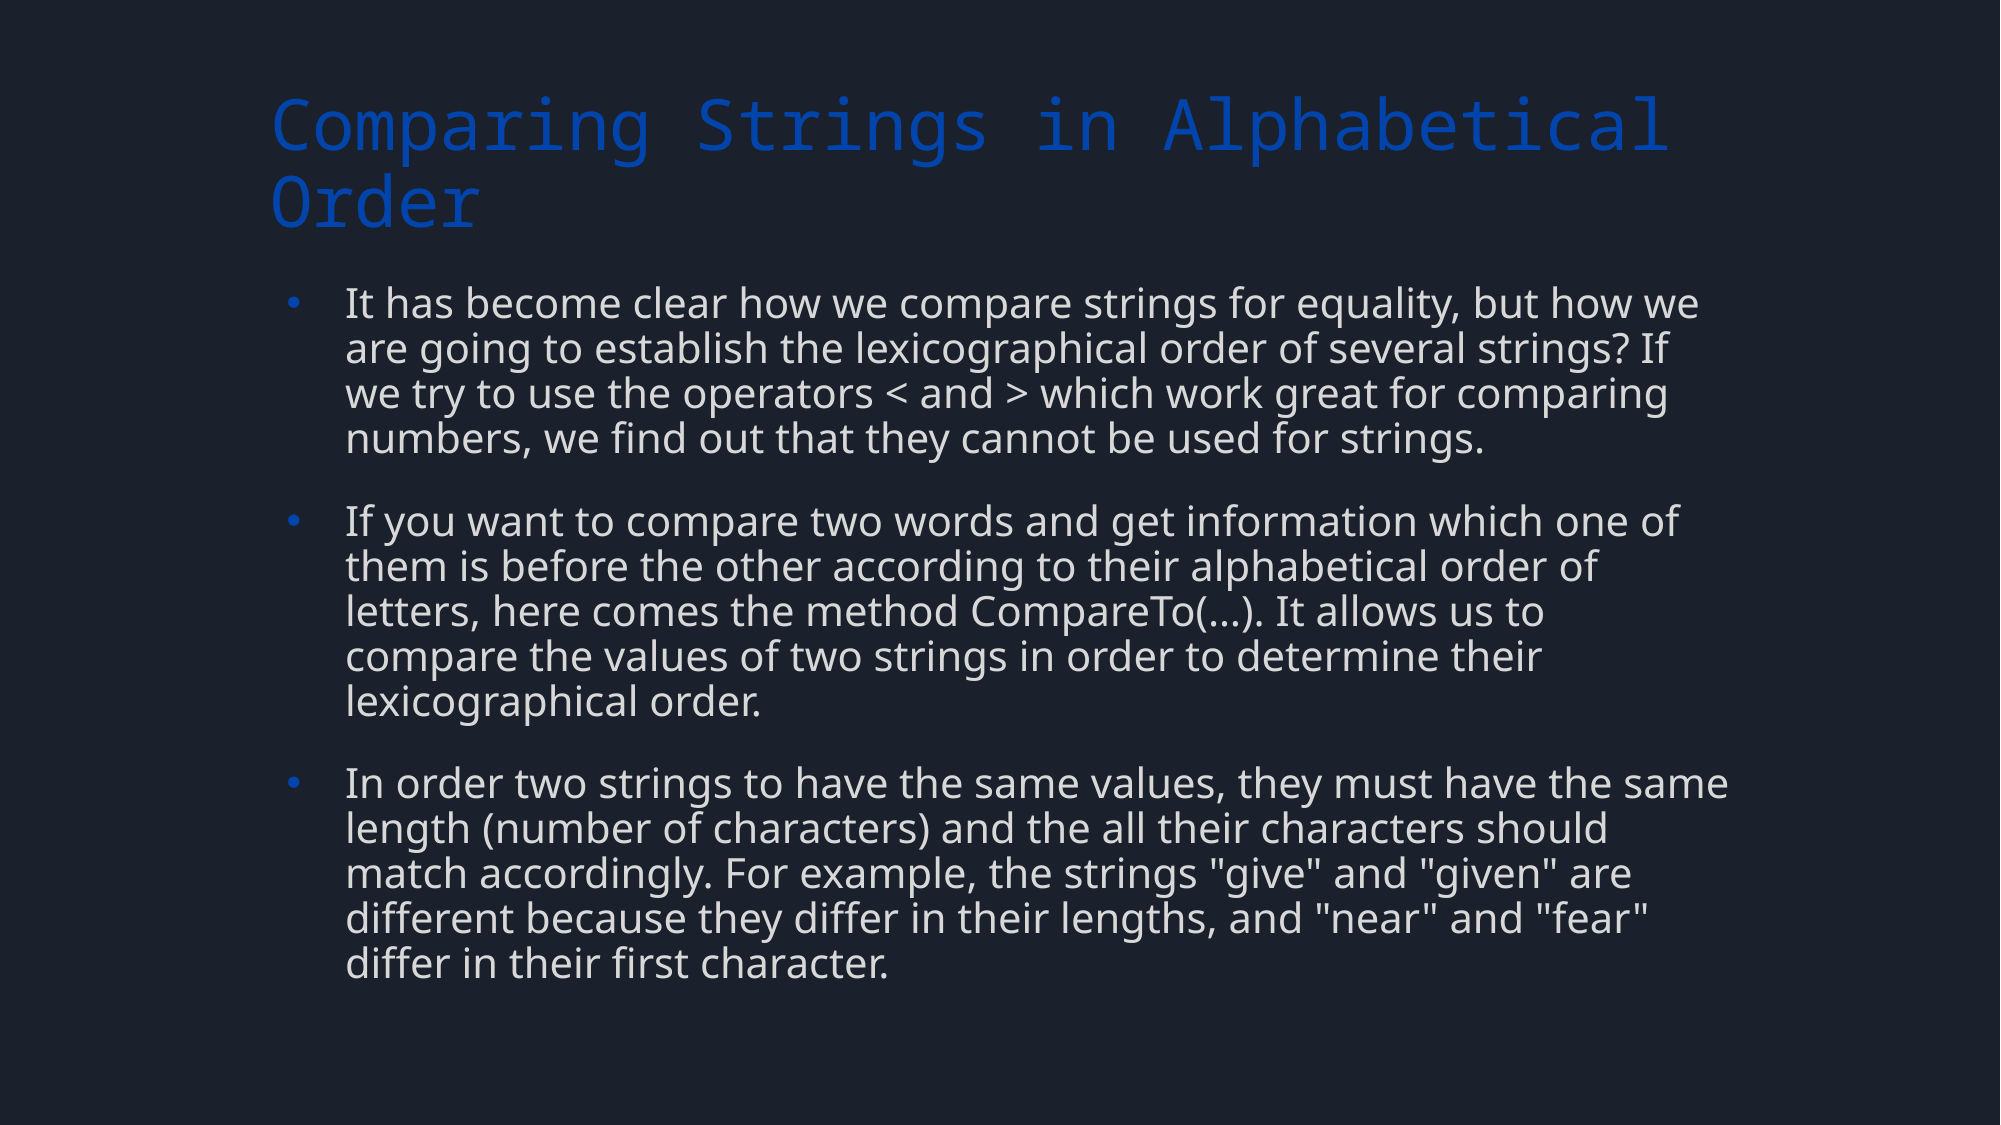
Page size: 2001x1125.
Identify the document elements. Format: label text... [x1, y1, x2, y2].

list It has become clear how we compare strings for equality, but how we are going to establish the lexicographical order of several strings? If we try to use the operators < and > which work great for comparing numbers, we find out that they cannot be used for strings. If you want to compare two words and get information which one of them is before the other according to their alphabetical order of letters, here comes the method CompareTo(…). It allows us to compare the values of two strings in order to determine their lexicographical order. In order two strings to have the same values, they must have the same length (number of characters) and the all their characters should match accordingly. For example, the strings "give" and "given" are different because they differ in their lengths, and "near" and "fear" differ in their first character. [249, 262, 1750, 1000]
title Comparing Strings in Alphabetical Order [249, 75, 1838, 263]
